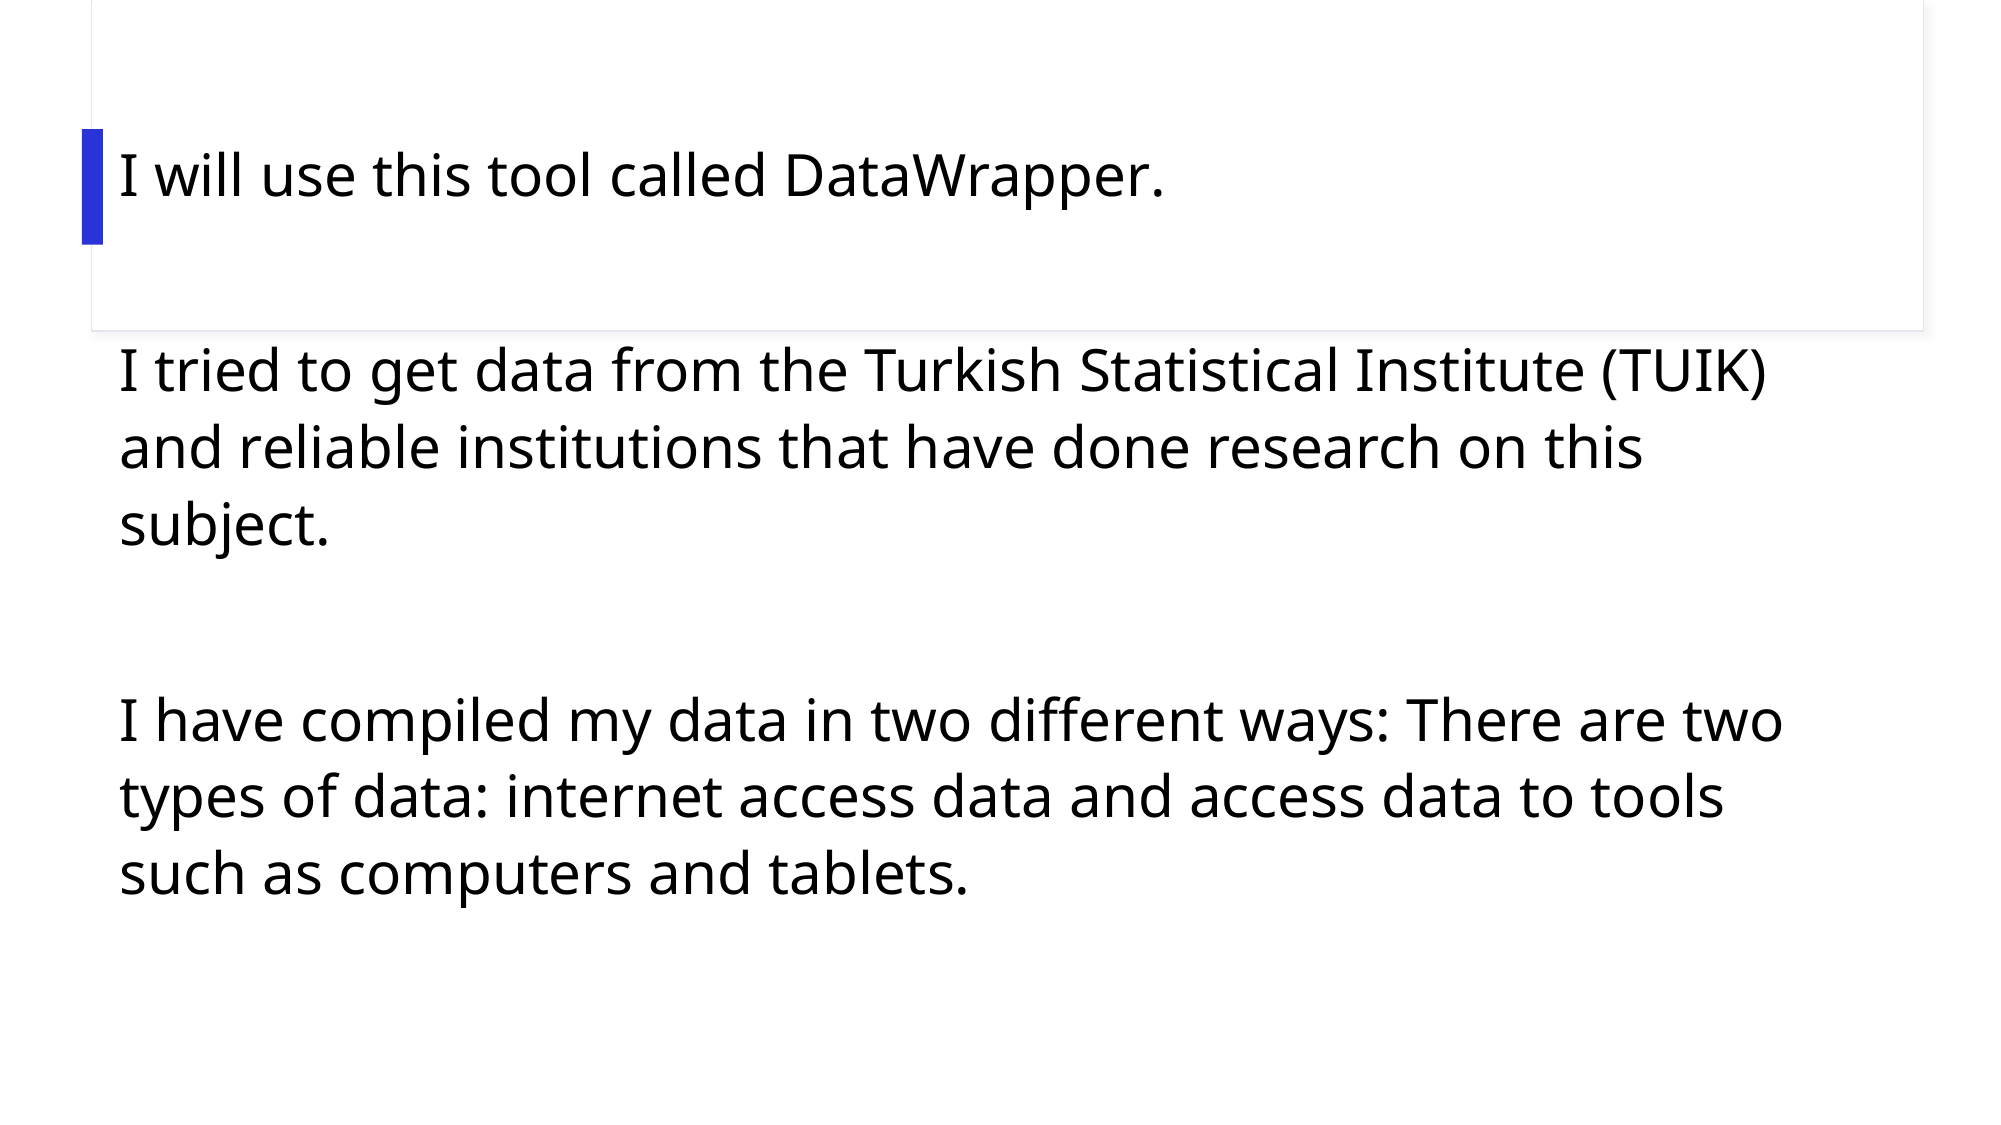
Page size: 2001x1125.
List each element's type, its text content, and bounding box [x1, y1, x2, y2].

list I will use this tool called DataWrapper. I tried to get data from the Turkish Statistical Institute (TUIK) and reliable institutions that have done research on this subject. I have compiled my data in two different ways: There are two types of data: internet access data and access data to tools such as computers and tablets. [104, 123, 1857, 1044]
